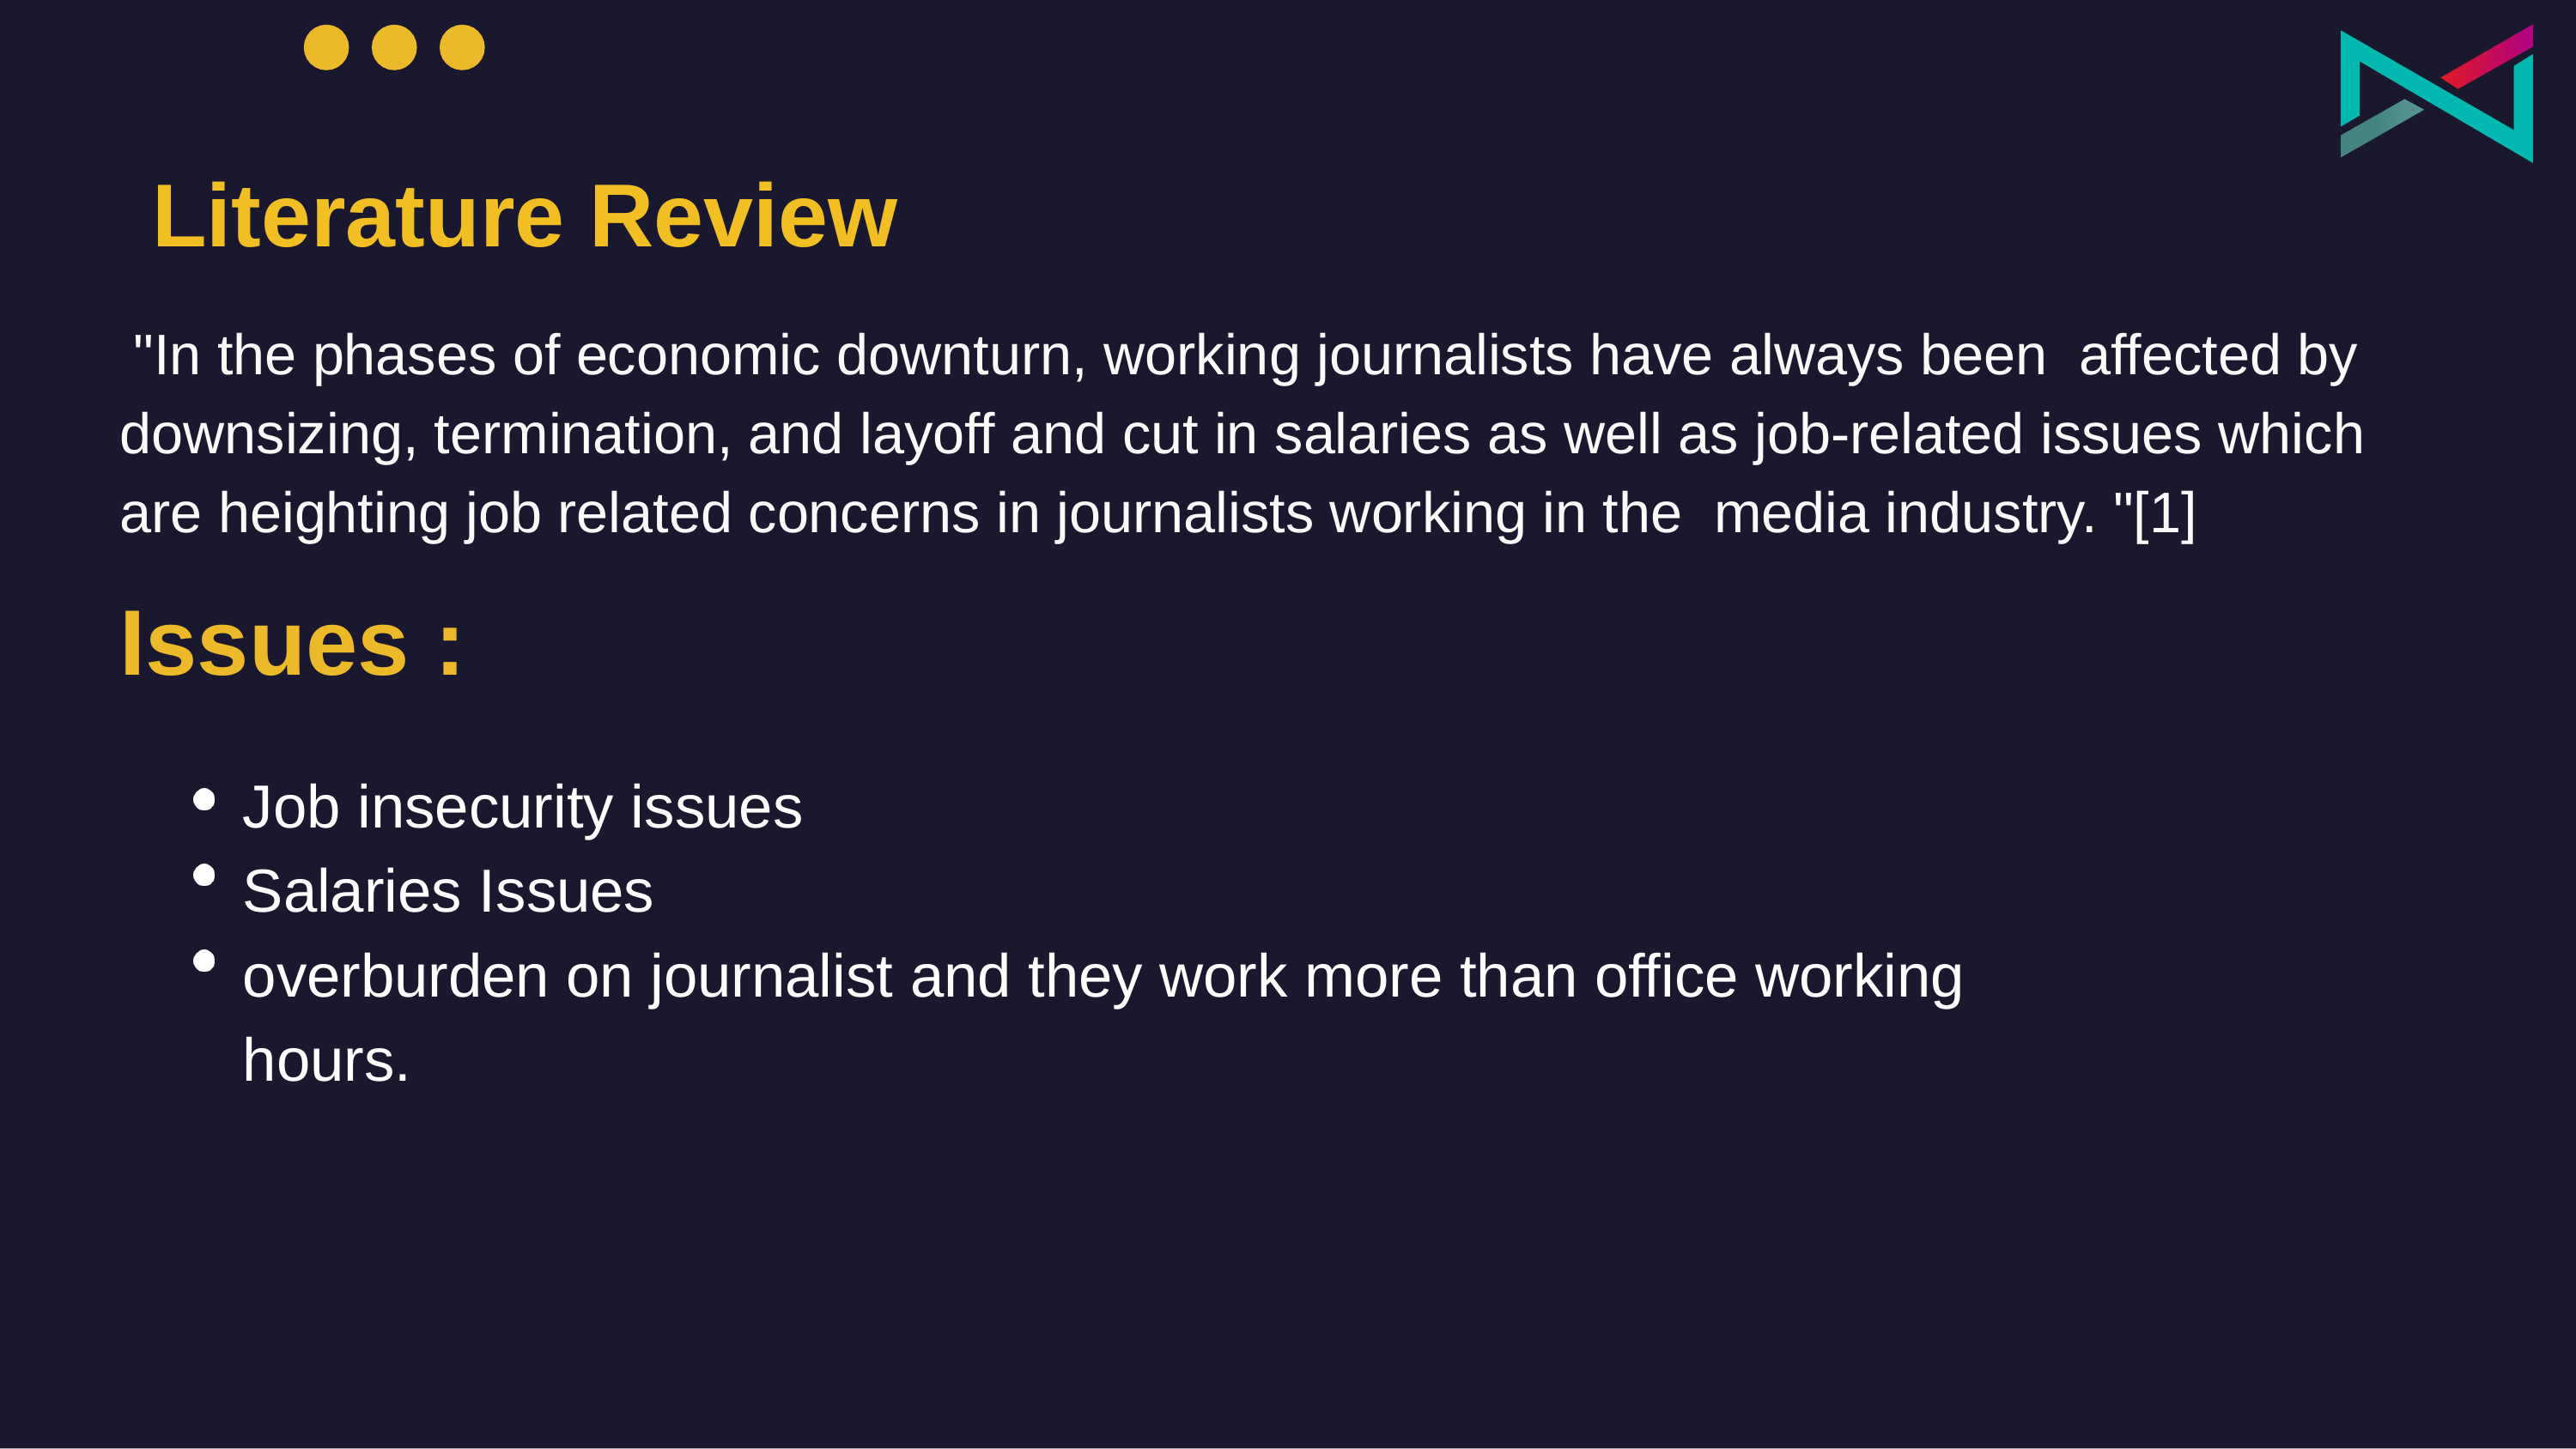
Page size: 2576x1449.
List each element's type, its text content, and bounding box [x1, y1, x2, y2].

text_box "In the phases of economic downturn, working journalists have always been affected by downsizing, termination, and layoff and cut in salaries as well as job-related issues which are heighting job related concerns in journalists working in the media industry. "[1] Issues : Job insecurity issues Salaries Issues overburden on journalist and they work more than office working hours. [118, 306, 2404, 1094]
text_box [371, 24, 417, 70]
text_box [303, 24, 349, 70]
picture [192, 864, 216, 886]
text_box [439, 24, 485, 70]
picture [2340, 24, 2533, 163]
picture [192, 788, 216, 810]
title Literature Review [149, 155, 987, 306]
picture [192, 949, 216, 972]
